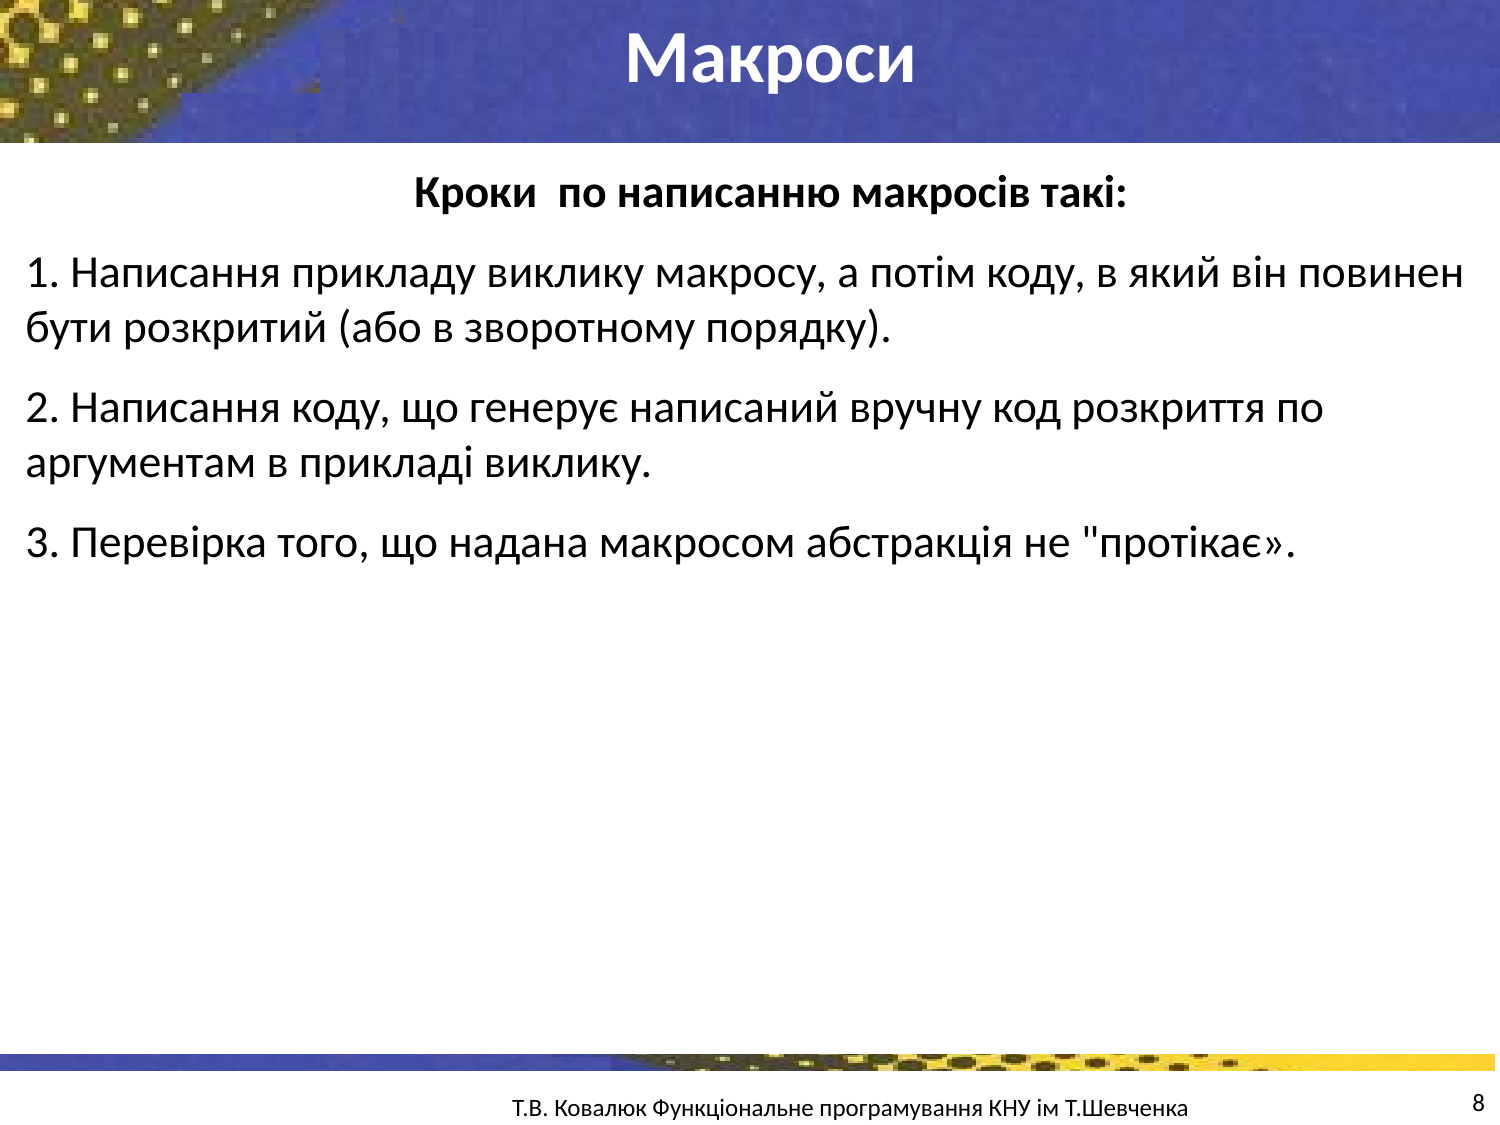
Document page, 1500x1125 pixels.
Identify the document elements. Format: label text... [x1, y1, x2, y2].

picture [0, 0, 1500, 143]
picture [0, 1054, 1500, 1071]
text_box Макроси [180, 0, 1362, 105]
text_box Кроки по написанню макросів такі: 1. Написання прикладу виклику макросу, а потім коду, в який він повинен бути розкритий (або в зворотному порядку). 2. Написання коду, що генерує написаний вручну код розкриття по аргументам в прикладі виклику. 3. Перевірка того, що надана макросом абстракція не "протікає». [10, 154, 1500, 575]
slide_number 8 [1396, 1077, 1500, 1125]
